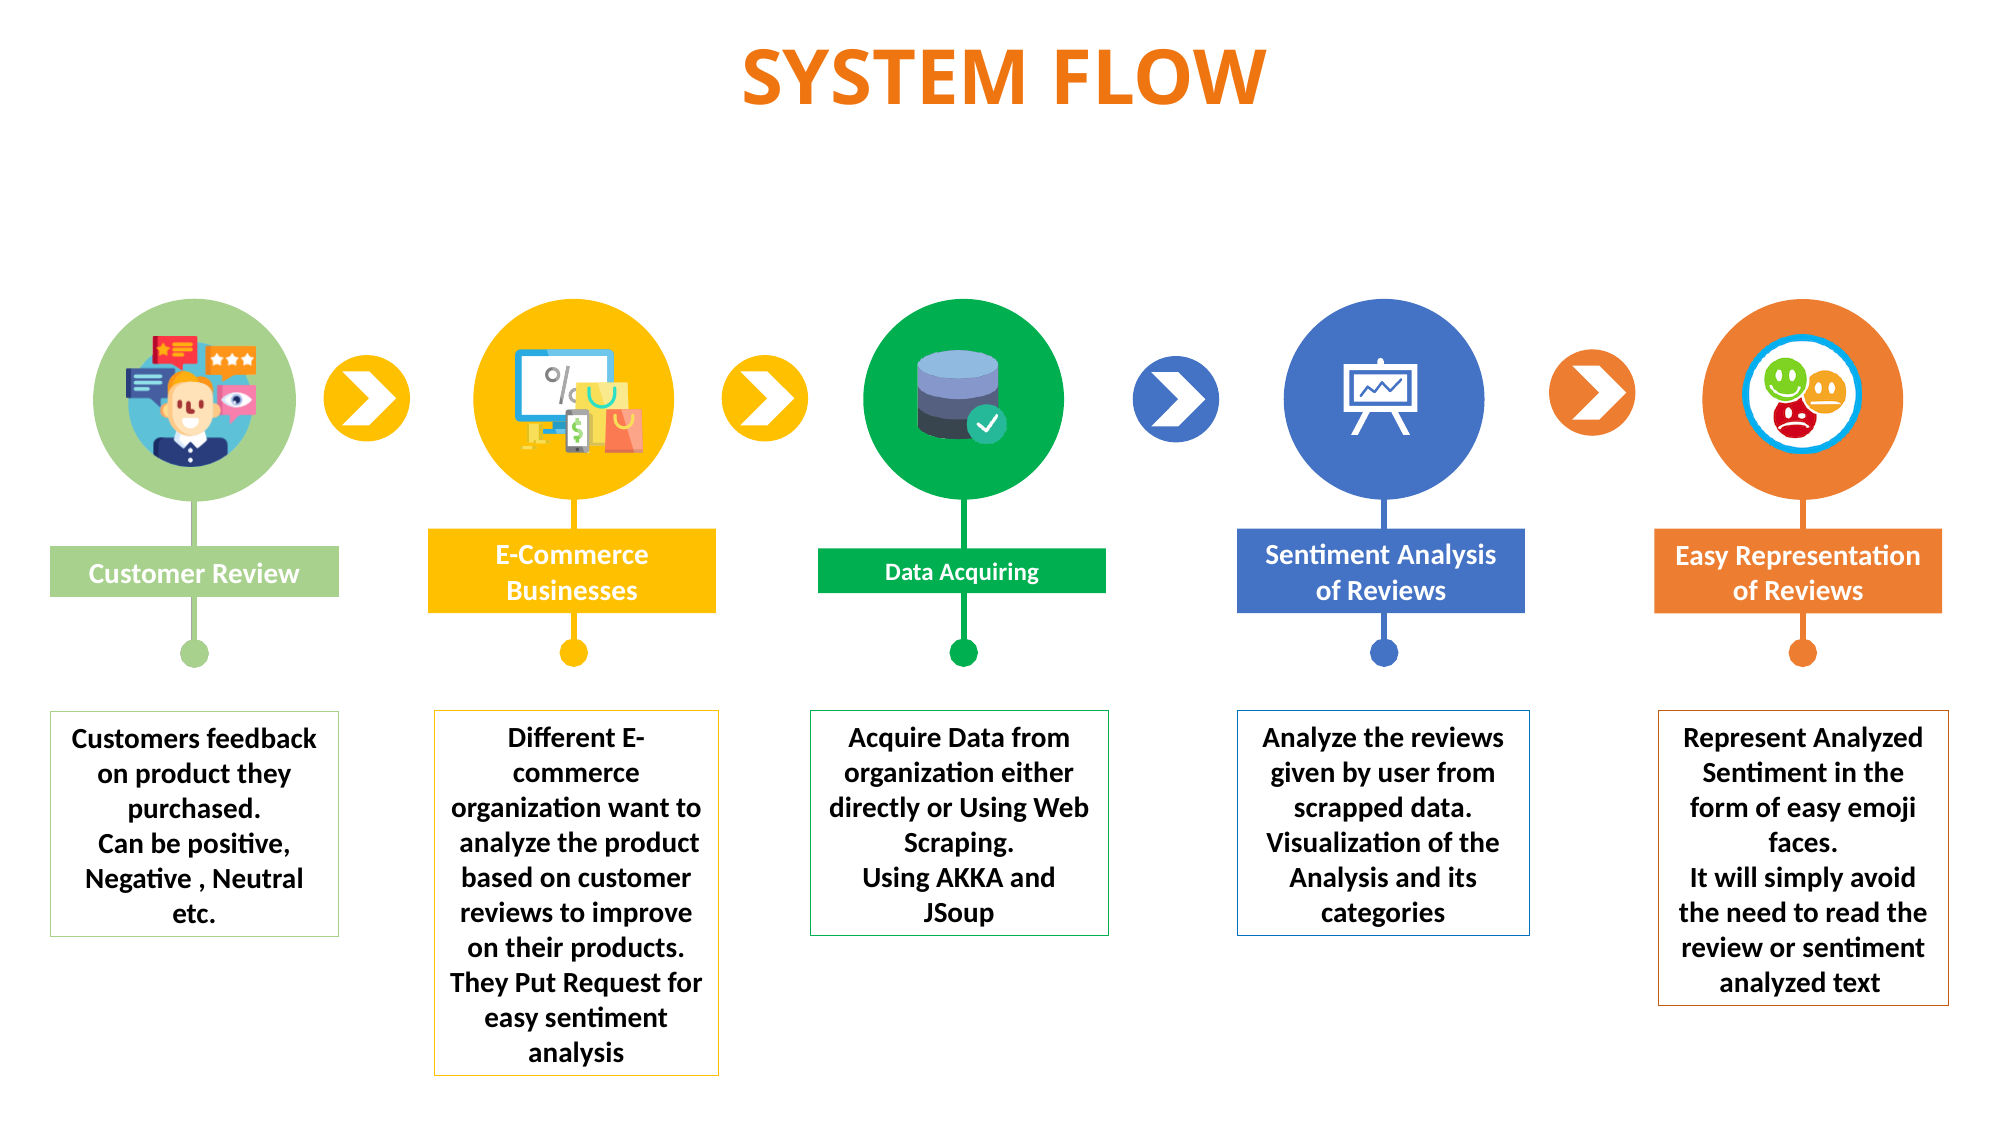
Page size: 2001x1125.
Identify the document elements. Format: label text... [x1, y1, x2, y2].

picture [1742, 405, 1788, 454]
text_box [721, 355, 809, 442]
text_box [428, 298, 719, 1080]
picture [915, 350, 1009, 444]
picture [1742, 334, 1792, 384]
picture [125, 336, 256, 467]
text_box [1548, 349, 1636, 436]
picture [1817, 409, 1862, 454]
picture [1813, 334, 1862, 380]
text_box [810, 298, 1109, 939]
picture [1749, 341, 1855, 447]
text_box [1132, 355, 1220, 443]
title SYSTEM FLOW [31, 29, 1977, 221]
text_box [339, 355, 410, 442]
picture [515, 337, 643, 465]
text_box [50, 299, 339, 939]
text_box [1654, 299, 1949, 1009]
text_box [1237, 298, 1530, 939]
